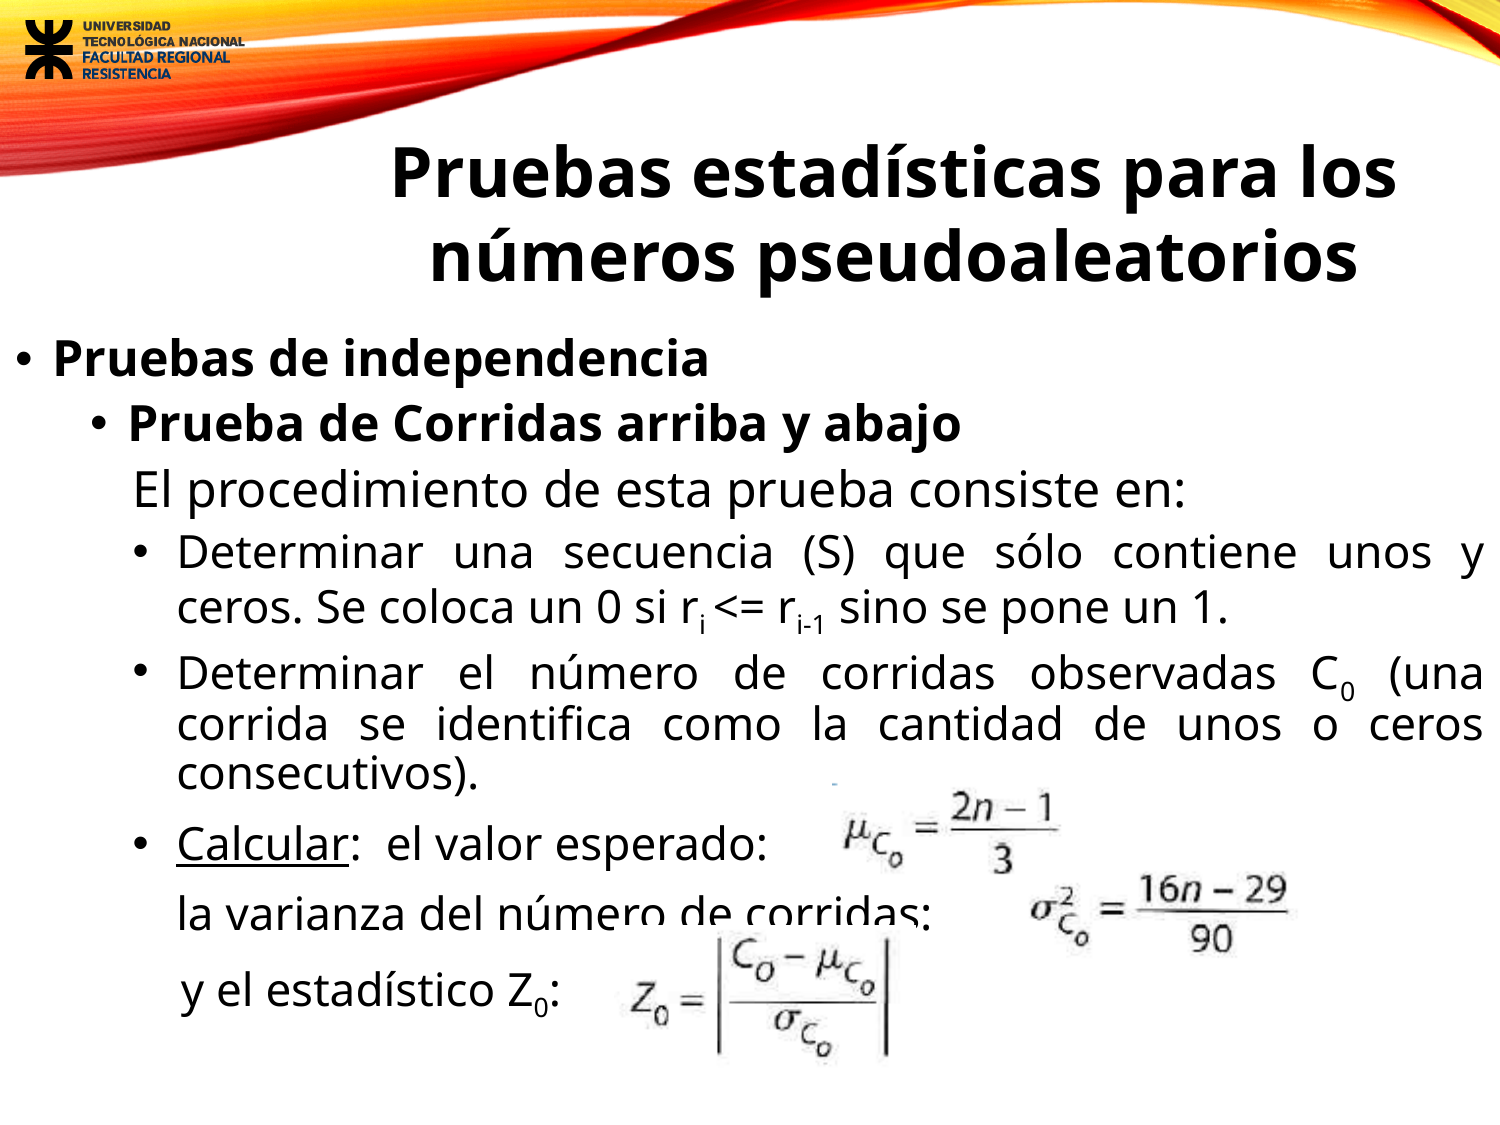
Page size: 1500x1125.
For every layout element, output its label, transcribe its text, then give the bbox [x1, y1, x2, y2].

text_box Pruebas estadísticas para los números pseudoaleatorios [289, 118, 1500, 305]
list Pruebas de independencia Prueba de Corridas arriba y abajo El procedimiento de esta prueba consiste en: Determinar una secuencia (S) que sólo contiene unos y ceros. Se coloca un 0 si ri <= ri-1 sino se pone un 1. Determinar el número de corridas observadas C0 (una corrida se identifica como la cantidad de unos o ceros consecutivos). Calcular: el valor esperado: la varianza del número de corridas: y el estadístico Z0: [0, 326, 1500, 1125]
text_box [614, 778, 1306, 1071]
picture [0, 0, 1500, 178]
